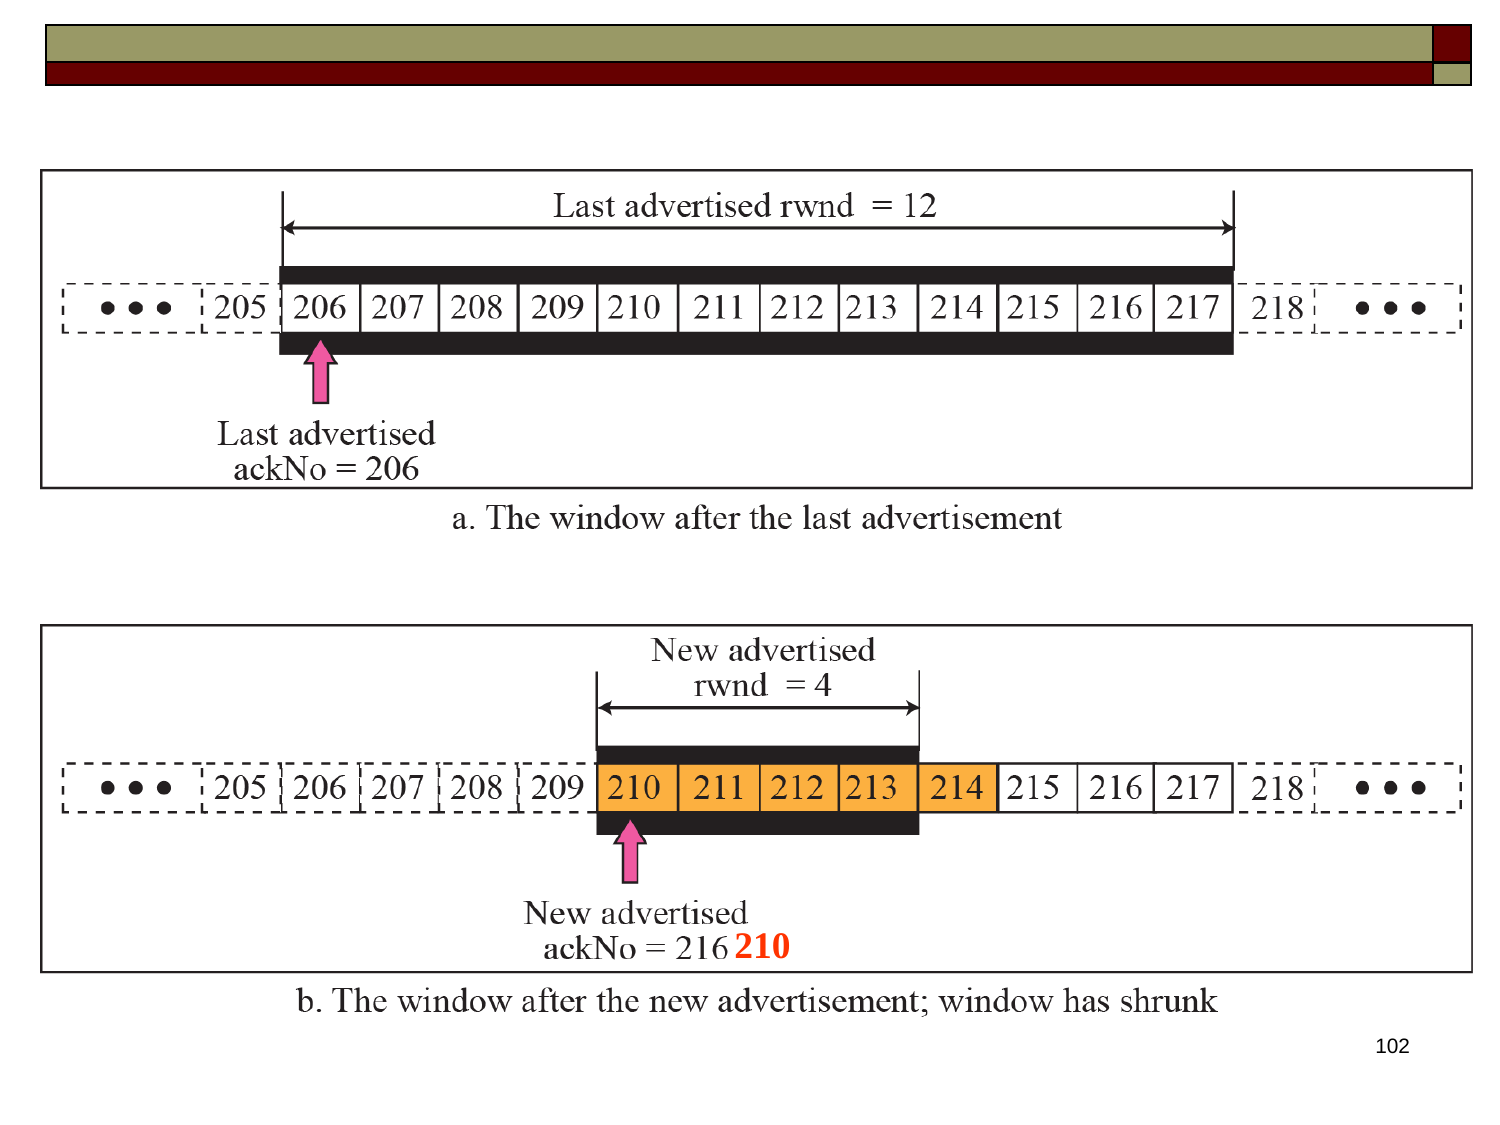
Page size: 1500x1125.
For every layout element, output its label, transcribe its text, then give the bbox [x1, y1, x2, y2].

slide_number 102 [1112, 1030, 1426, 1101]
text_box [40, 169, 1473, 1023]
